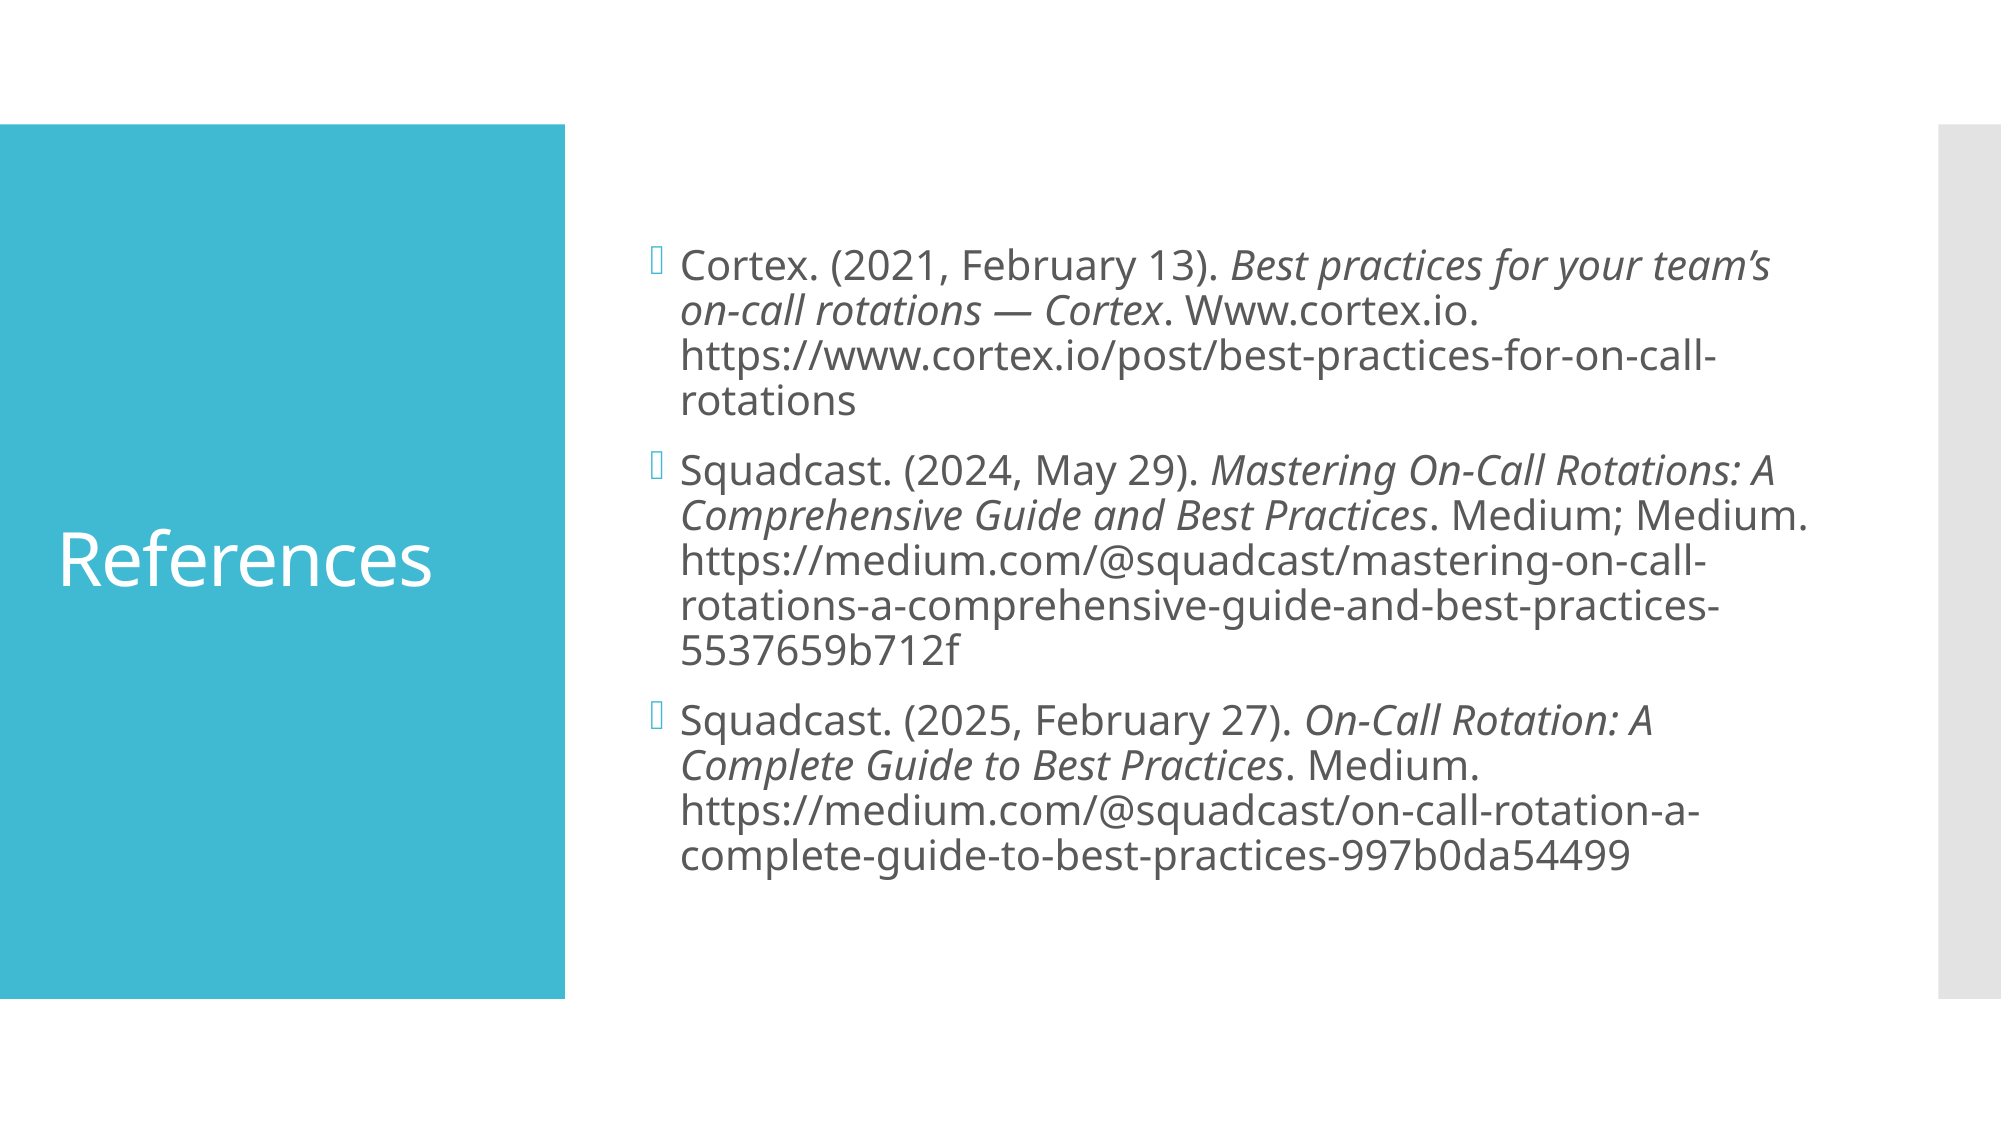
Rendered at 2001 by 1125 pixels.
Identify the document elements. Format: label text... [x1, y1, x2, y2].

title References [41, 184, 525, 940]
list Cortex. (2021, February 13). Best practices for your team’s on-call rotations — Cortex. Www.cortex.io. https://www.cortex.io/post/best-practices-for-on-call-rotations Squadcast. (2024, May 29). Mastering On-Call Rotations: A Comprehensive Guide and Best Practices. Medium; Medium. https://medium.com/@squadcast/mastering-on-call-rotations-a-comprehensive-guide-and-best-practices-5537659b712f Squadcast. (2025, February 27). On-Call Rotation: A Complete Guide to Best Practices. Medium. https://medium.com/@squadcast/on-call-rotation-a-complete-guide-to-best-practices-997b0da54499 [634, 141, 1835, 982]
